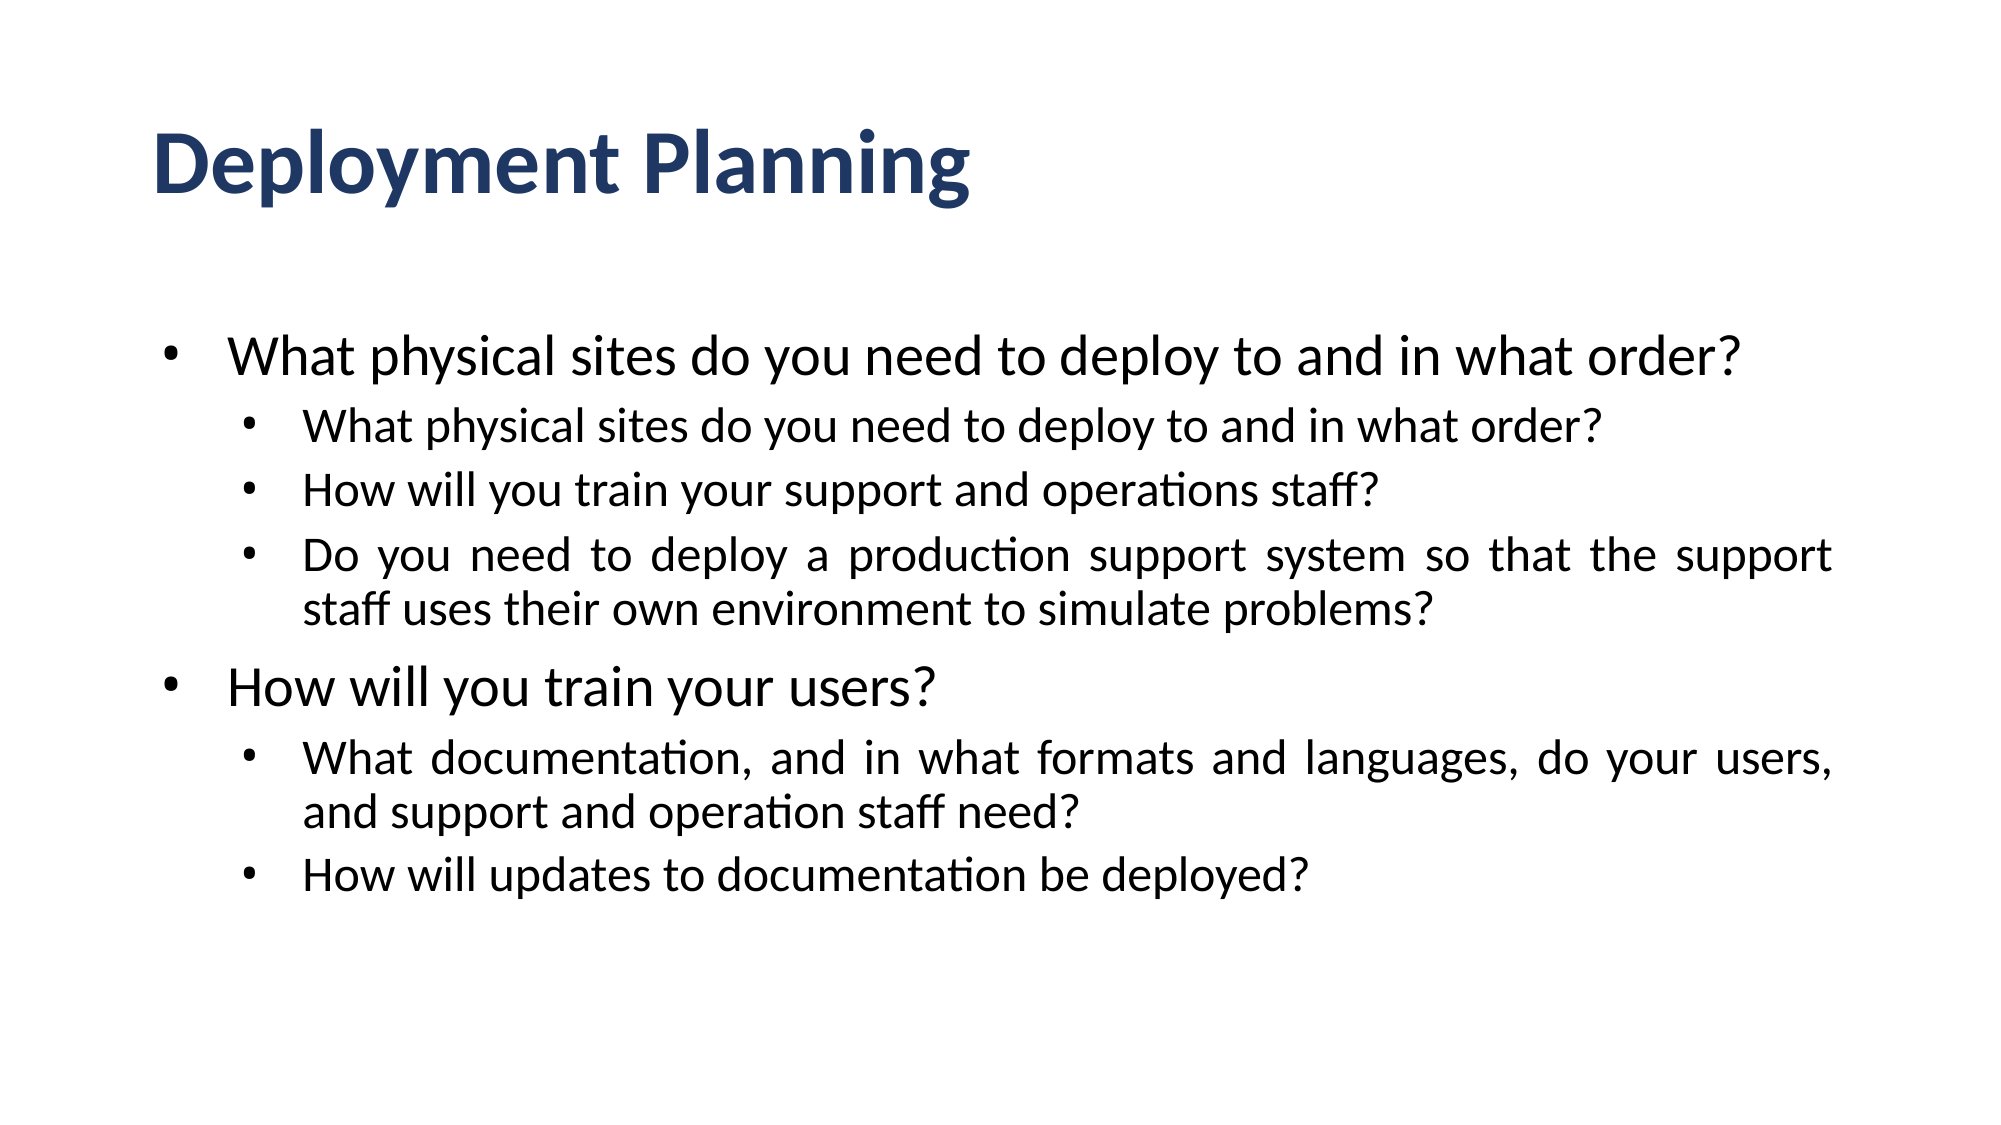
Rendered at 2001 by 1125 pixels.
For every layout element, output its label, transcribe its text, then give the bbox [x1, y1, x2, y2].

title Deployment Planning [50, 17, 1959, 291]
list What physical sites do you need to deploy to and in what order? What physical sites do you need to deploy to and in what order? How will you train your support and operations staff? Do you need to deploy a production support system so that the support staff uses their own environment to simulate problems? How will you train your users? What documentation, and in what formats and languages, do your users, and support and operation staff need? How will updates to documentation be deployed? [158, 302, 1850, 955]
